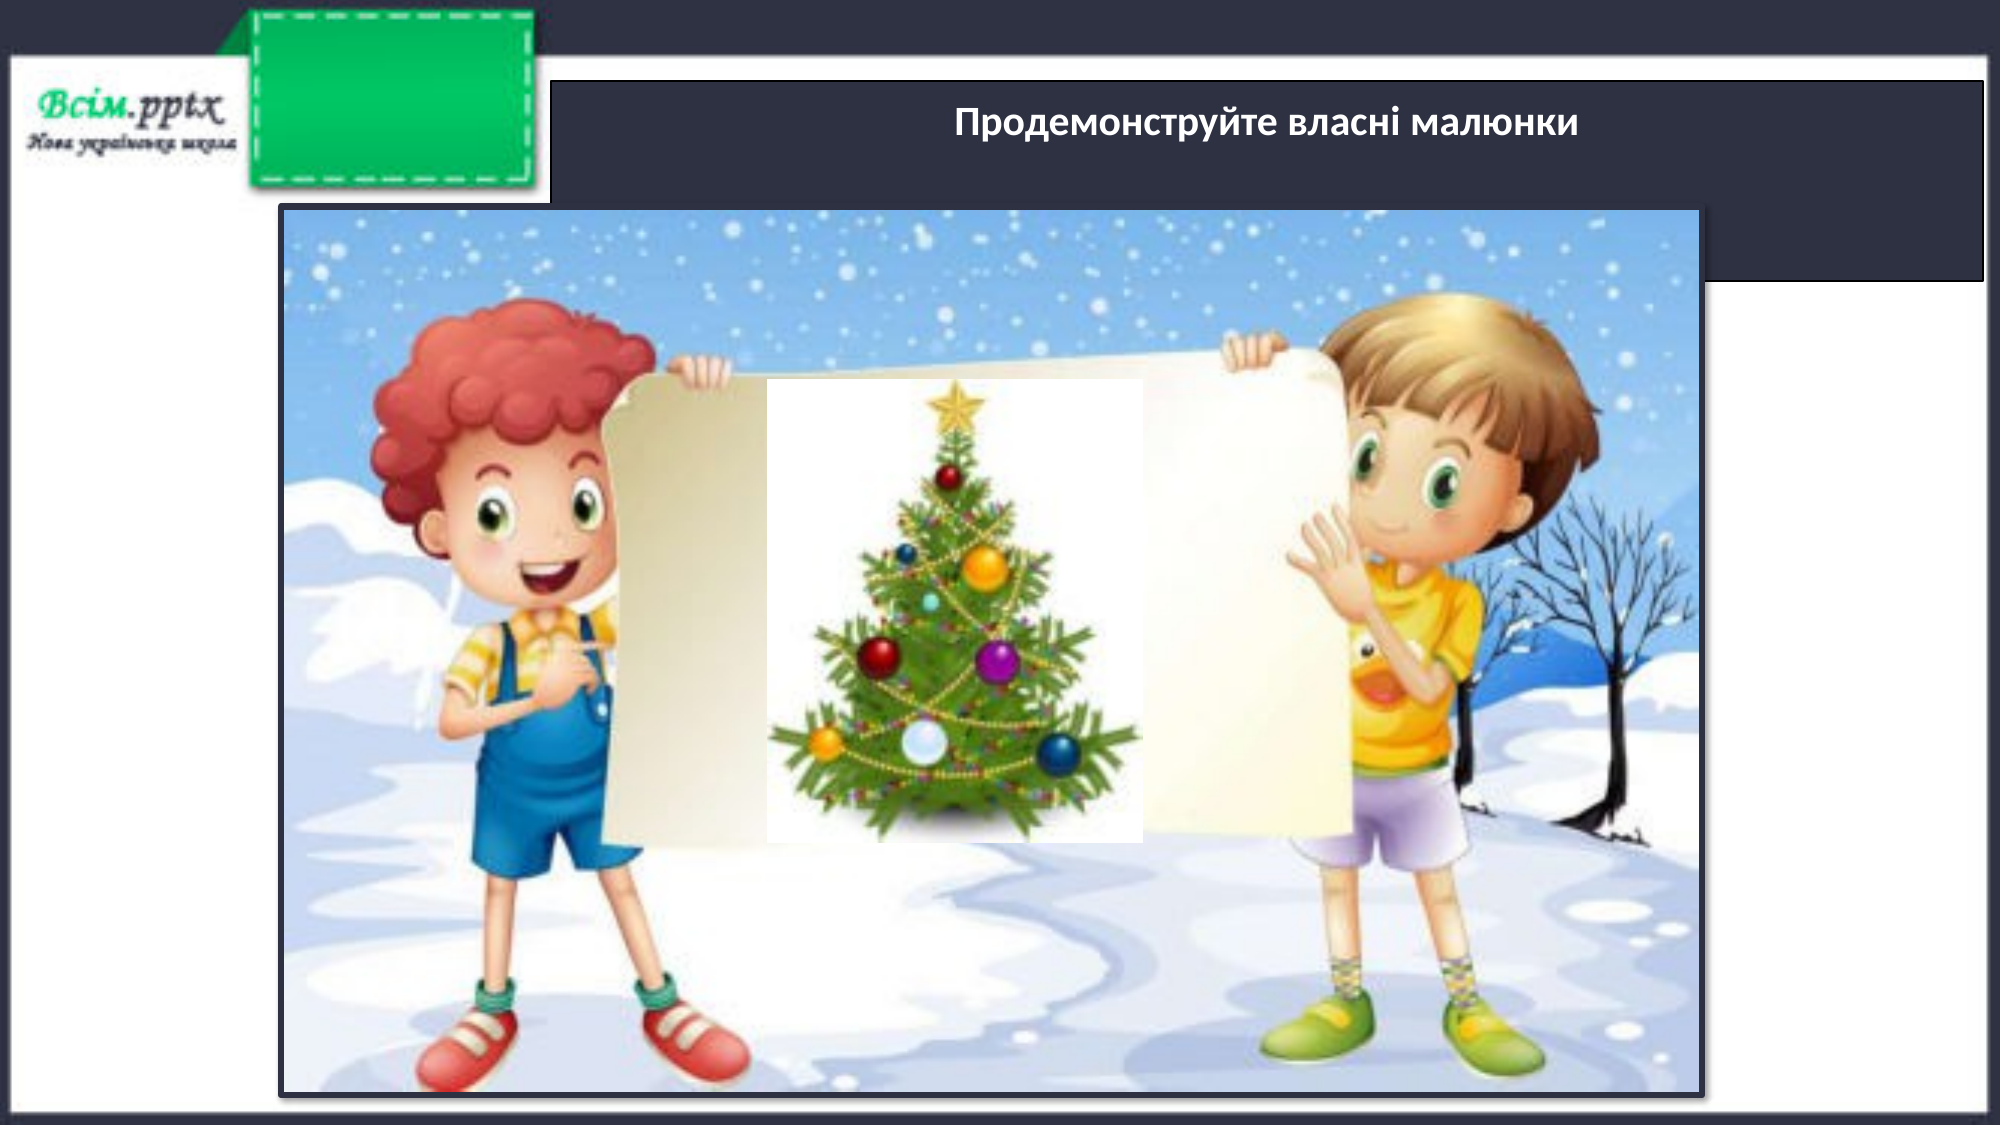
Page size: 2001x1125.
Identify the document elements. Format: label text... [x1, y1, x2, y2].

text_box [273, 198, 1718, 1112]
title Продемонструйте власні малюнки [550, 81, 1984, 282]
picture [0, 0, 2000, 1125]
